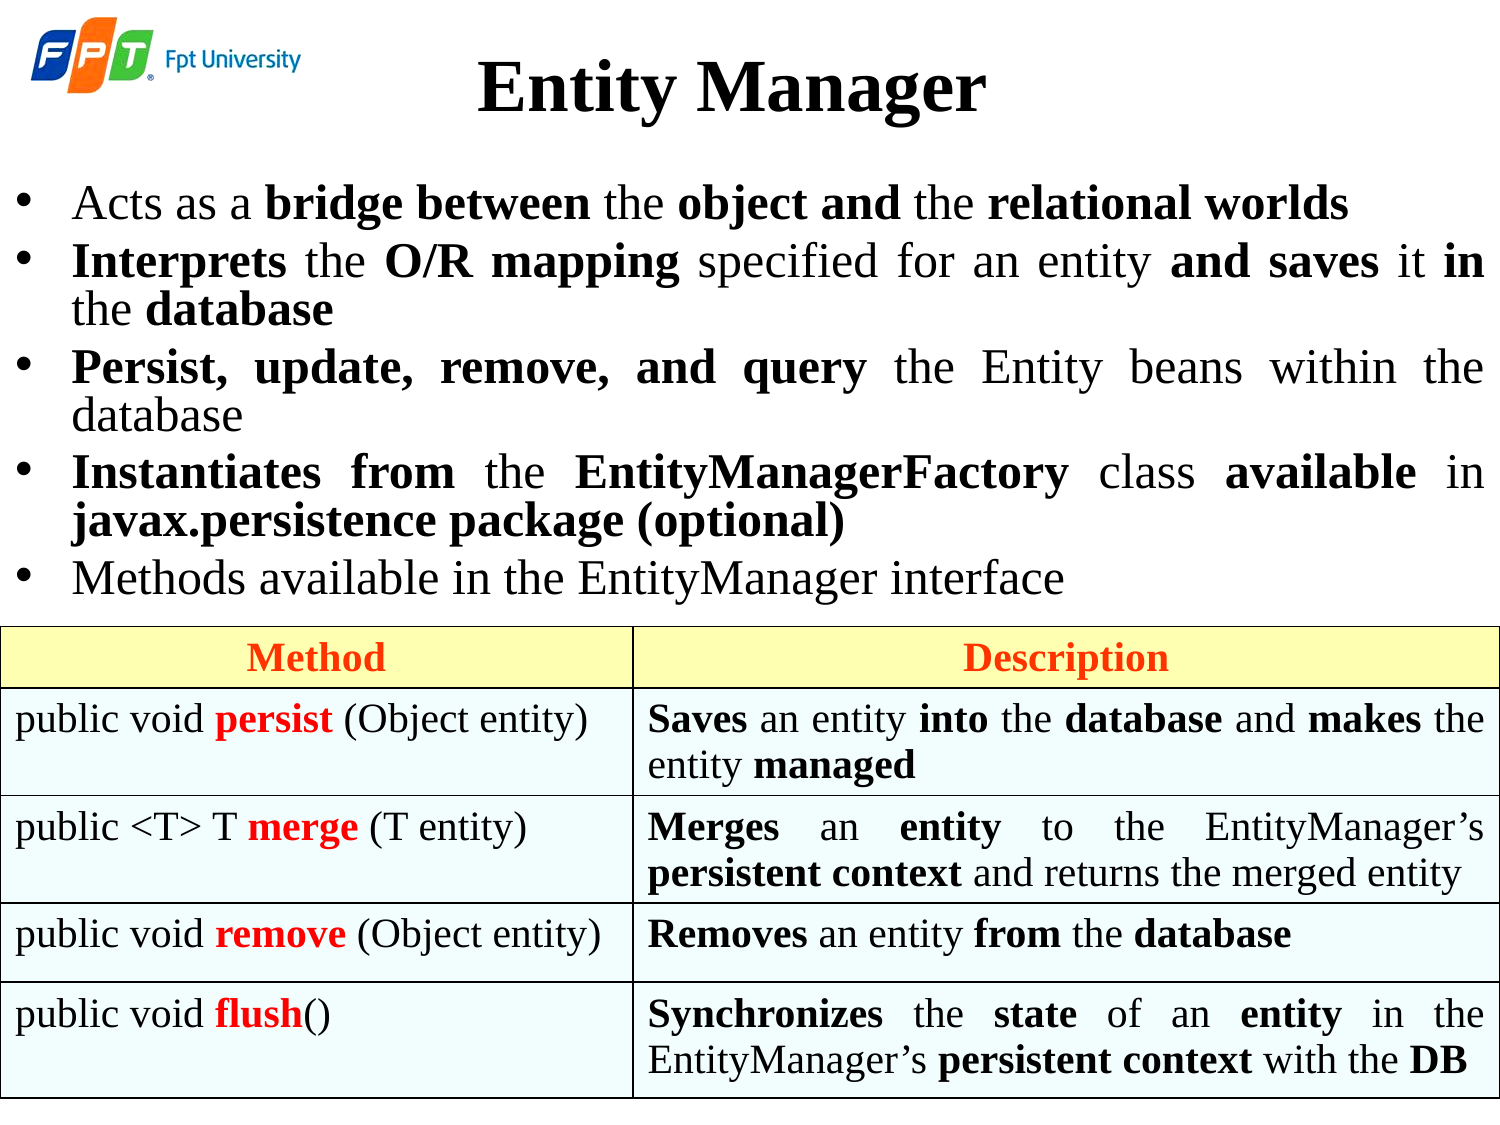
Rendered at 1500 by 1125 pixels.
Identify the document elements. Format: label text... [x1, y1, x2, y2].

table_cell Synchronizes the state of an entity in the EntityManager’s persistent context with the DB [634, 983, 1499, 1097]
table_cell public <T> T merge (T entity) [1, 796, 632, 902]
table_cell public void flush() [1, 983, 632, 1097]
table_cell public void remove (Object entity) [1, 904, 632, 981]
table_cell Merges an entity to the EntityManager’s persistent context and returns the merged entity [634, 796, 1499, 902]
table_cell public void persist (Object entity) [1, 689, 632, 795]
picture [0, 0, 82, 122]
table_cell Removes an entity from the database [634, 904, 1499, 981]
table_header Description [634, 627, 1499, 687]
list Acts as a bridge between the object and the relational worlds Interprets the O/R mapping specified for an entity and saves it in the database Persist, update, remove, and query the Entity beans within the database Instantiates from the EntityManagerFactory class available in javax.persistence package (optional) Methods available in the EntityManager interface [0, 173, 1500, 626]
table_cell Saves an entity into the database and makes the entity managed [634, 689, 1499, 795]
table_header Method [1, 627, 632, 687]
title Entity Manager [82, 0, 1433, 173]
